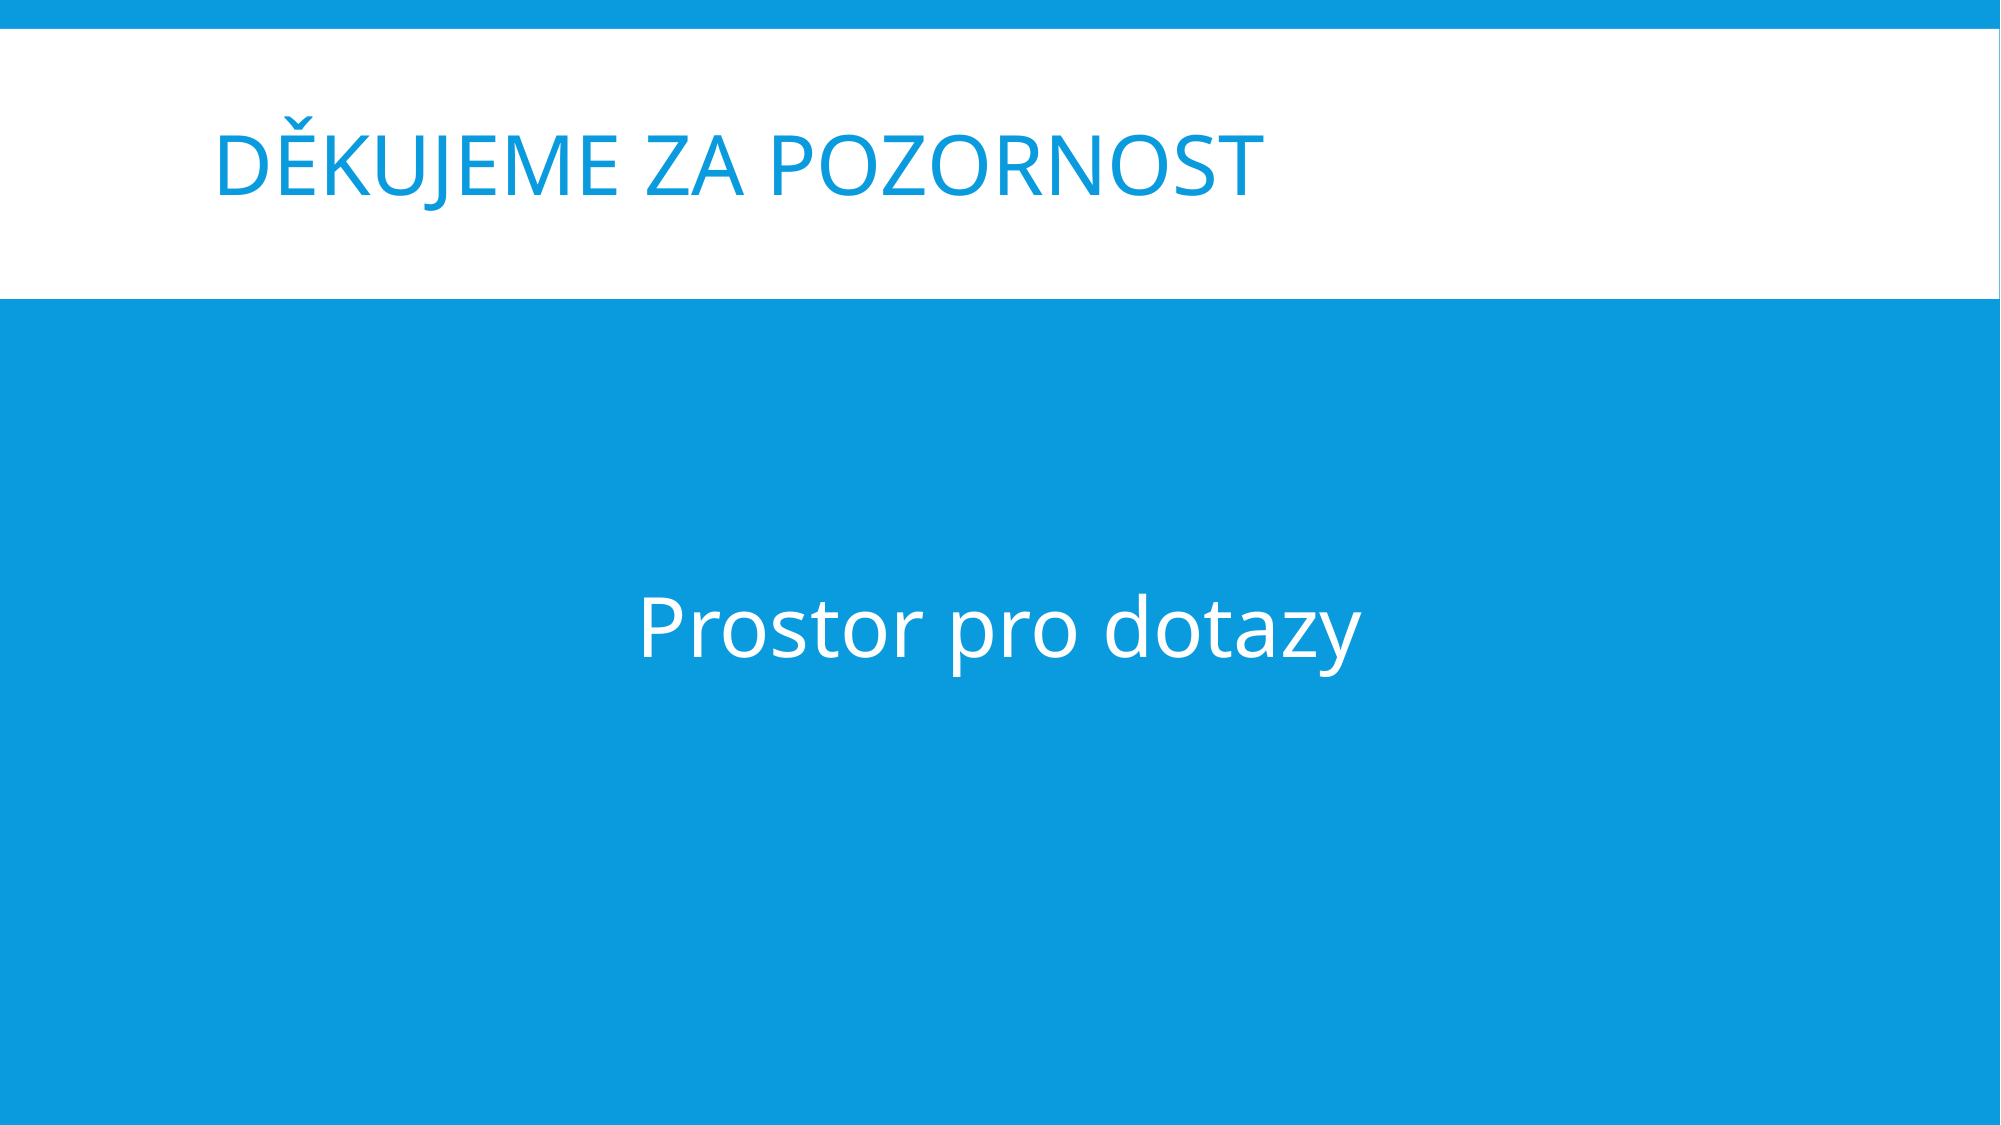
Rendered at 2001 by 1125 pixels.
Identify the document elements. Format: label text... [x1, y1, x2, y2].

title Děkujeme za pozornost [197, 46, 1803, 295]
list Prostor pro dotazy [197, 329, 1803, 1020]
